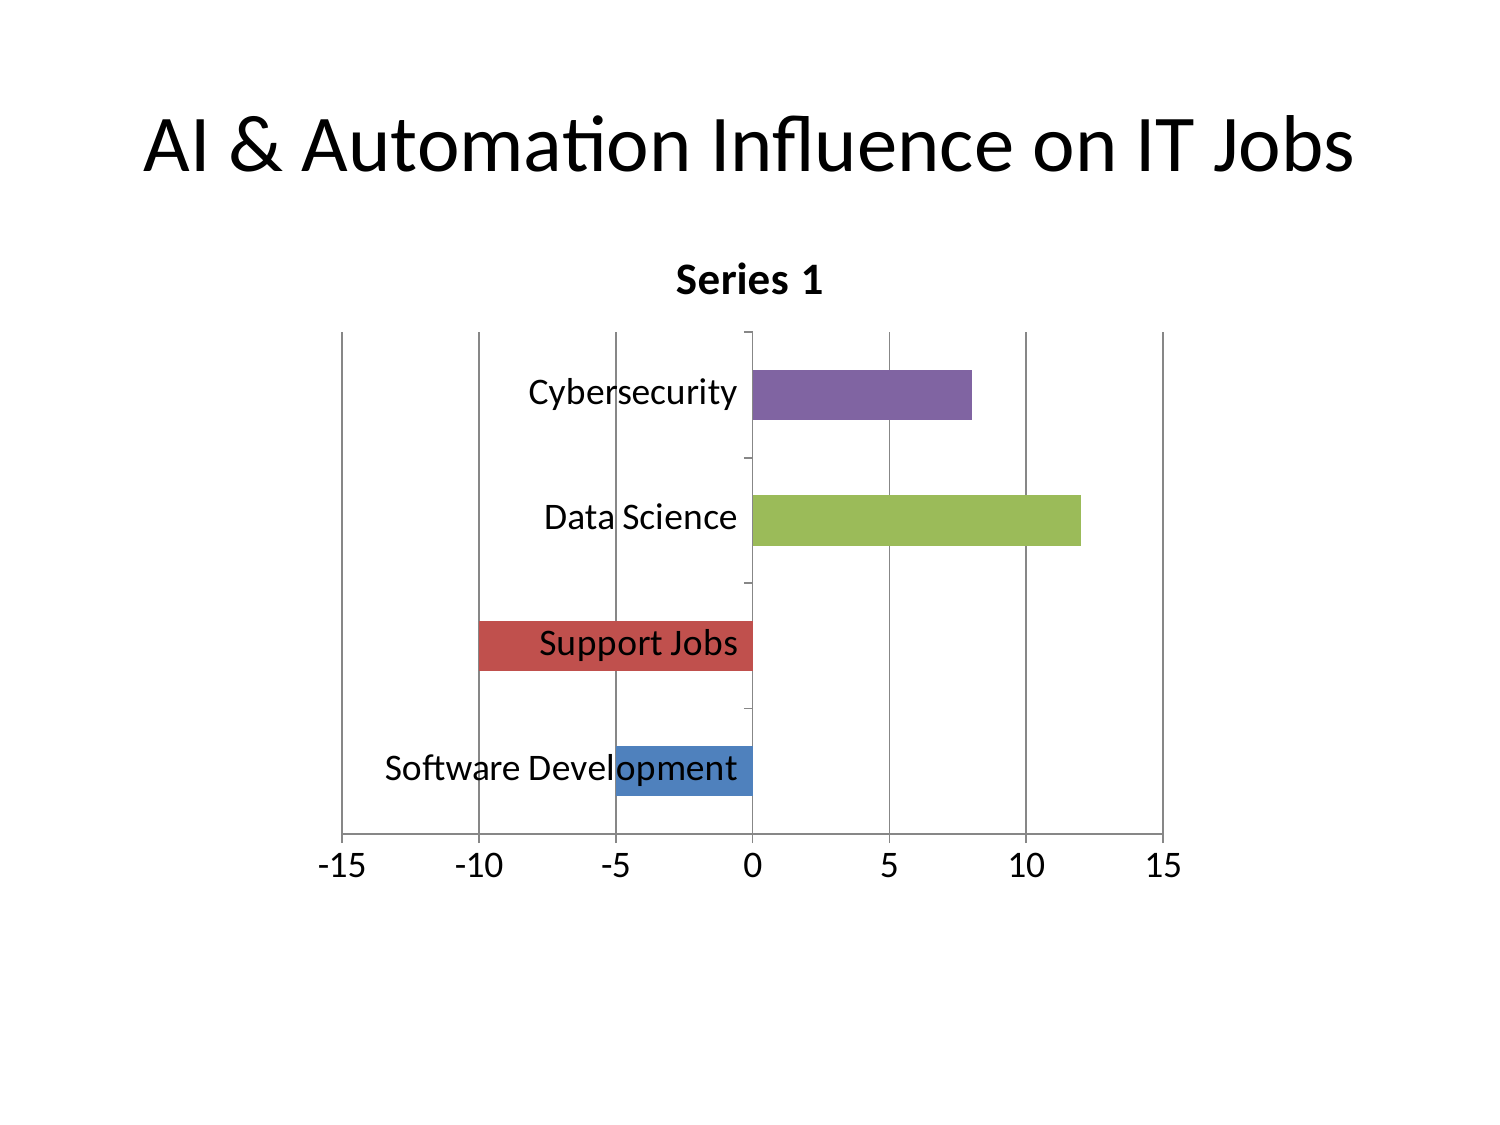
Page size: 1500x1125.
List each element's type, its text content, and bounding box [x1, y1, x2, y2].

title AI & Automation Influence on IT Jobs [75, 45, 1425, 233]
chart [299, 224, 1201, 901]
